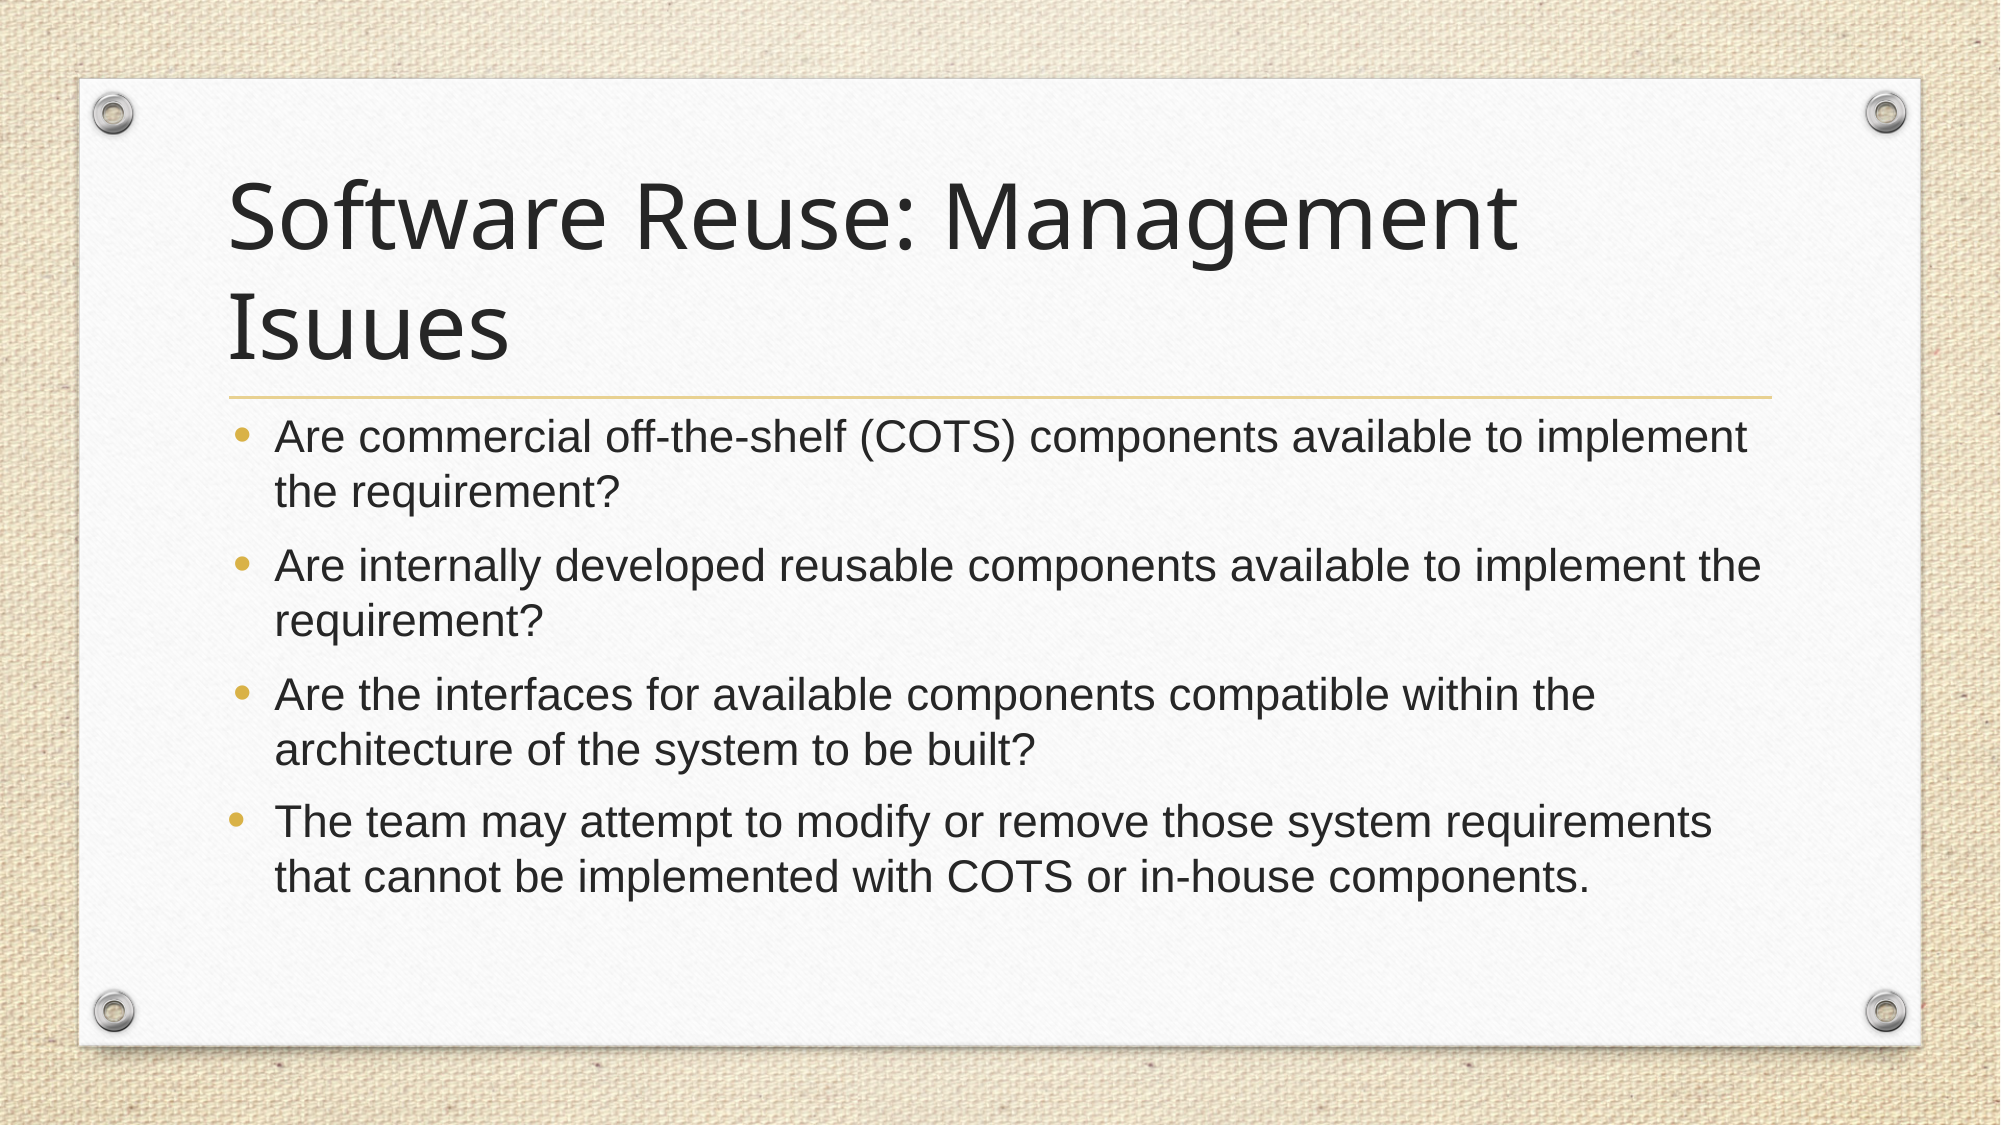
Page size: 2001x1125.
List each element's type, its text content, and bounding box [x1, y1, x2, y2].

picture [0, 0, 2001, 1125]
list Are commercial off-the-shelf (COTS) components available to implement the requirement? Are internally developed reusable components available to implement the requirement? Are the interfaces for available components compatible within the architecture of the system to be built? The team may attempt to modify or remove those system requirements that cannot be implemented with COTS or in-house components. [212, 399, 1788, 964]
title Software Reuse: Management Isuues [212, 161, 1788, 375]
